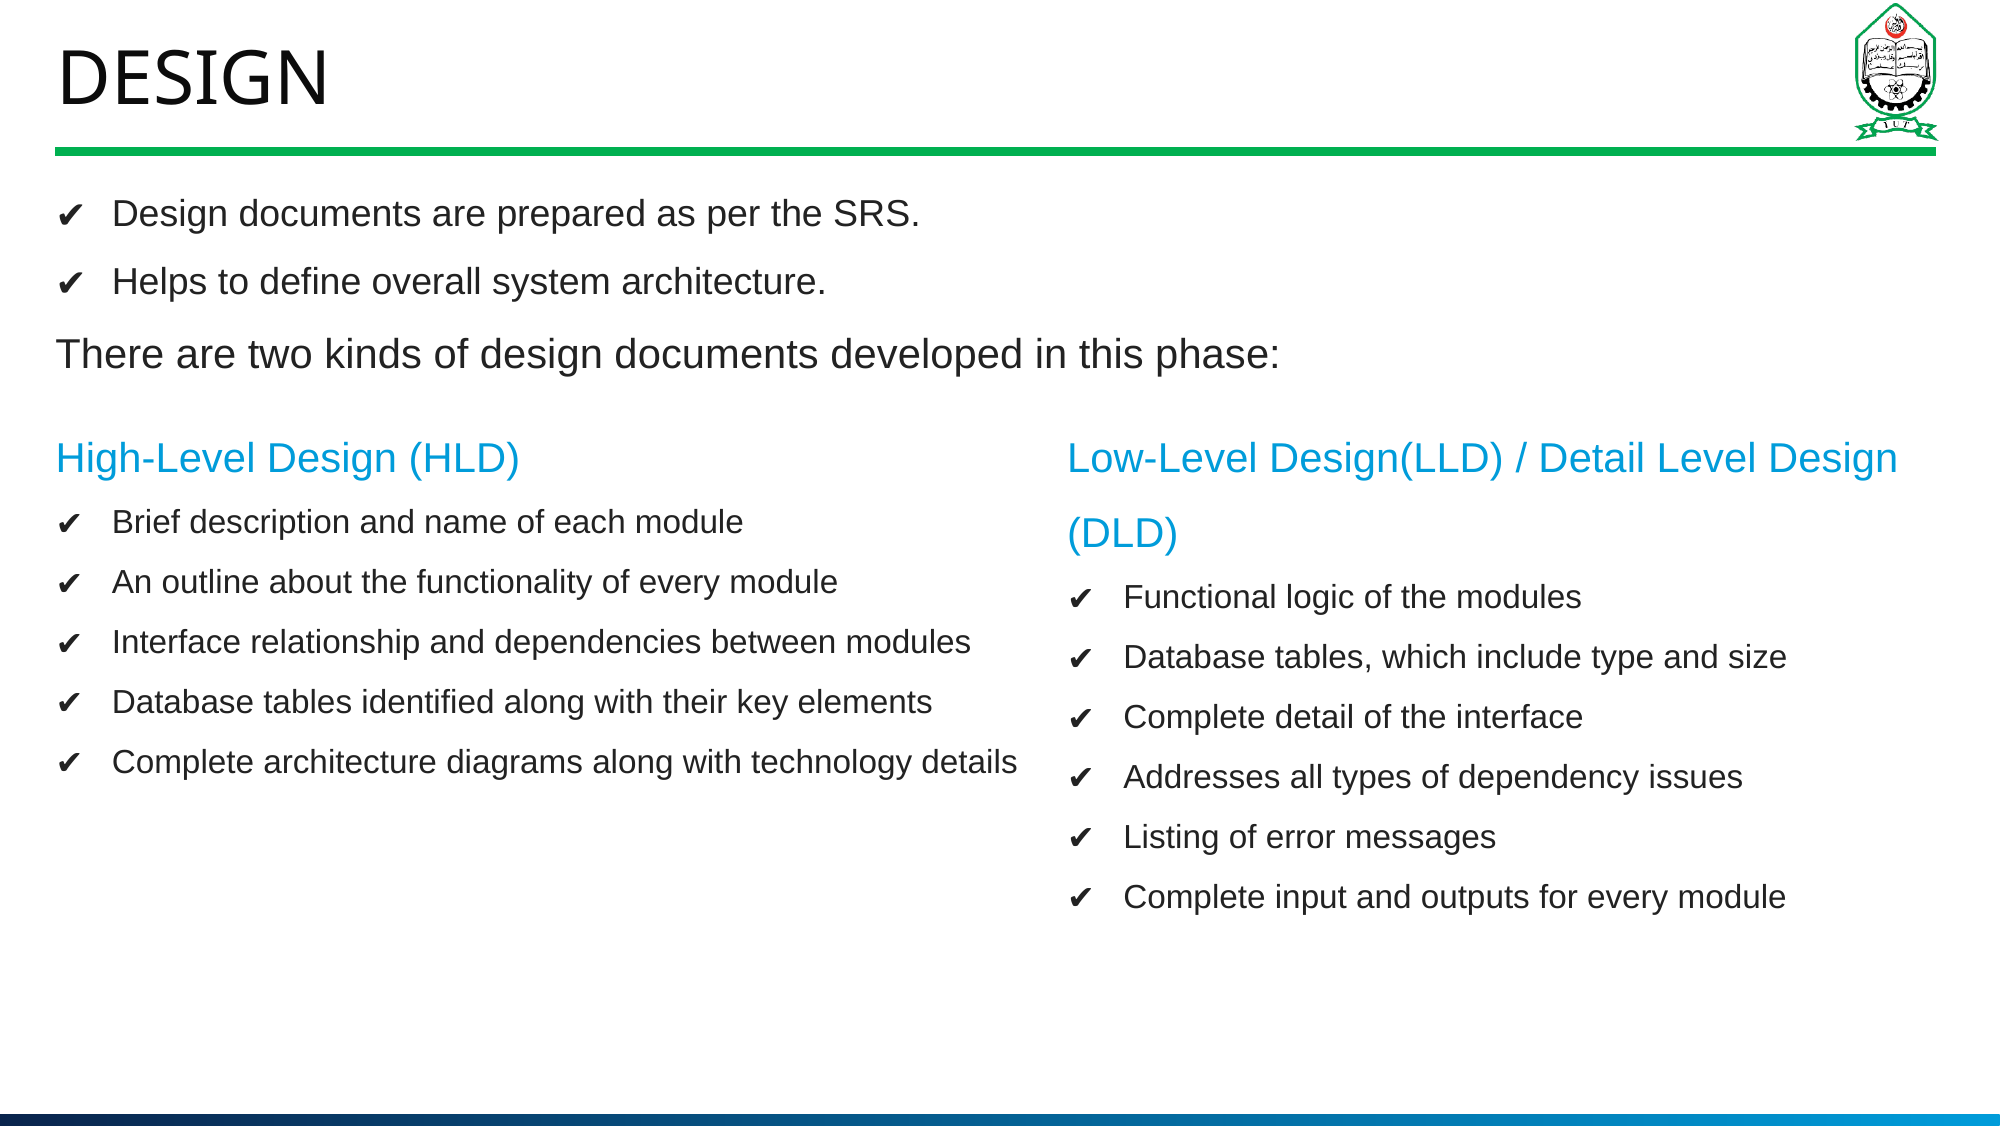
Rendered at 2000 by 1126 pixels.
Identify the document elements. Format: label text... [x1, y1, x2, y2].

text_box High-Level Design (HLD) Brief description and name of each module An outline about the functionality of every module Interface relationship and dependencies between modules Database tables identified along with their key elements Complete architecture diagrams along with technology details [40, 397, 1052, 833]
text_box Design documents are prepared as per the SRS. Helps to define overall system architecture. There are two kinds of design documents developed in this phase: [40, 159, 1920, 378]
picture [1086, 1114, 1091, 1125]
text_box Low-Level Design(LLD) / Detail Level Design (DLD) Functional logic of the modules Database tables, which include type and size Complete detail of the interface Addresses all types of dependency issues Listing of error messages Complete input and outputs for every module [1052, 397, 1981, 968]
picture [1854, 3, 1939, 141]
title Design [56, 39, 1735, 159]
picture [1054, 1114, 1058, 1125]
